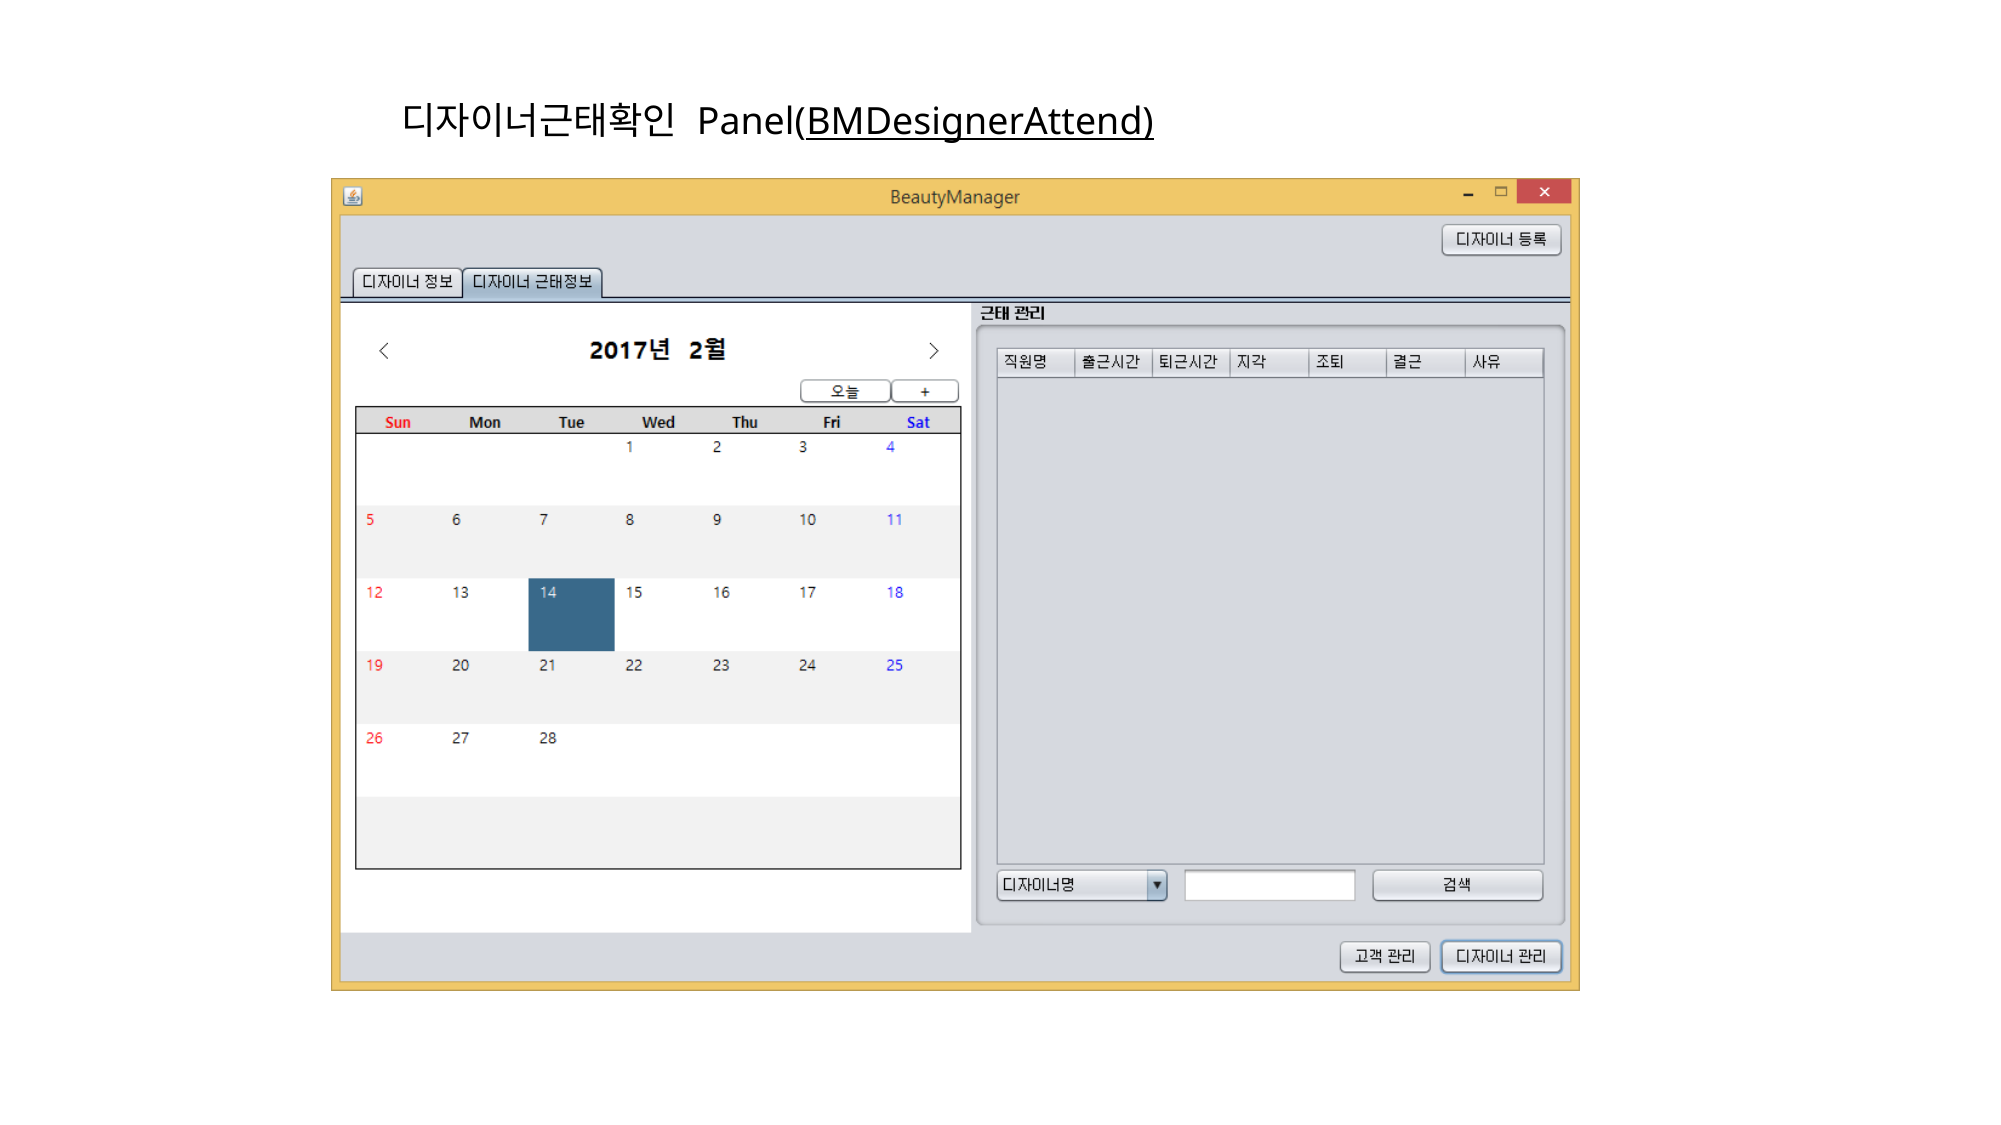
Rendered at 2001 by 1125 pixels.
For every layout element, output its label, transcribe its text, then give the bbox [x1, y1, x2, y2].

text_box 디자이너근태확인 Panel(BMDesignerAttend) [386, 89, 1169, 150]
picture [331, 178, 1580, 991]
